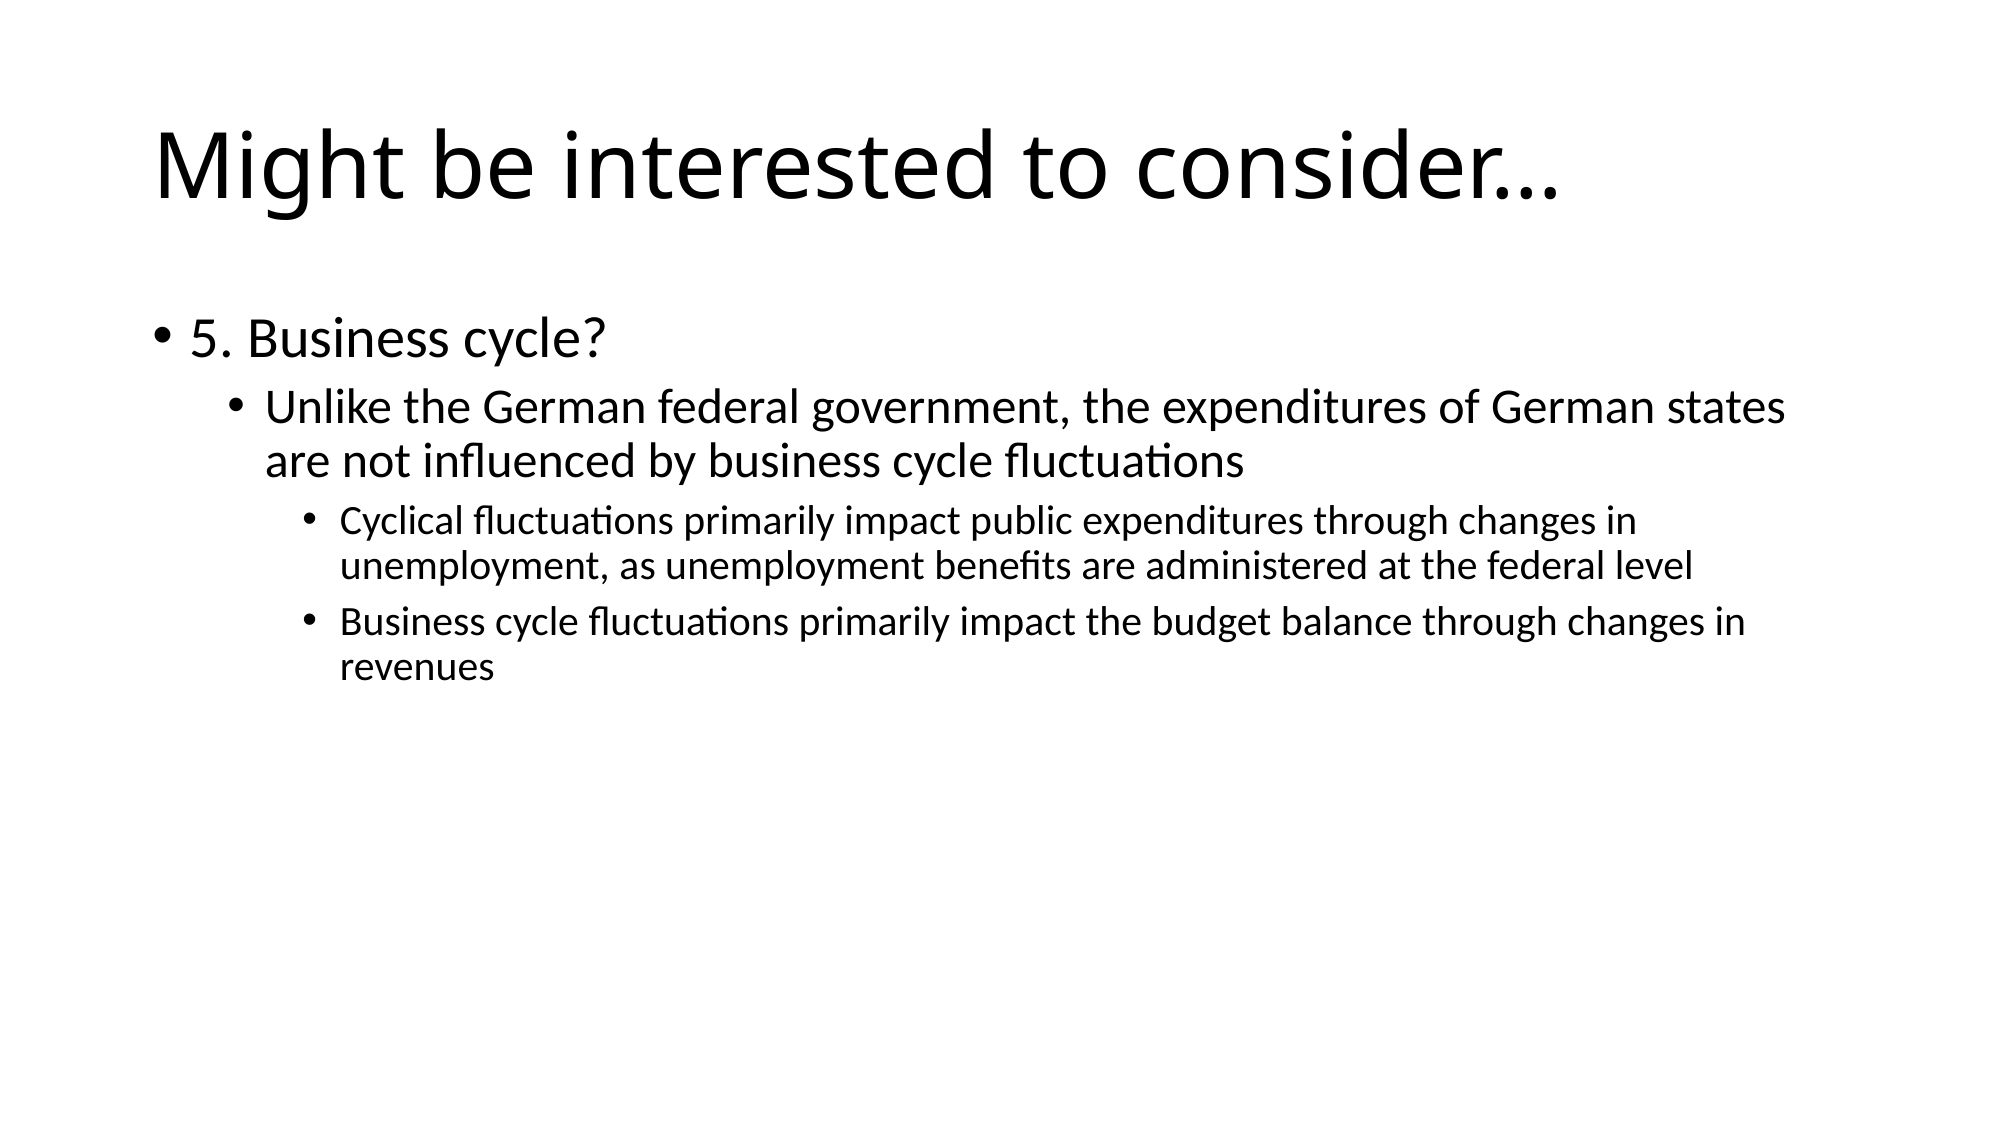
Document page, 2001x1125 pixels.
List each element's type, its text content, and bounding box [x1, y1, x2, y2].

title Might be interested to consider… [137, 59, 1863, 278]
list 5. Business cycle? Unlike the German federal government, the expenditures of German states are not influenced by business cycle fluctuations Cyclical fluctuations primarily impact public expenditures through changes in unemployment, as unemployment benefits are administered at the federal level Business cycle fluctuations primarily impact the budget balance through changes in revenues [137, 299, 1863, 1014]
